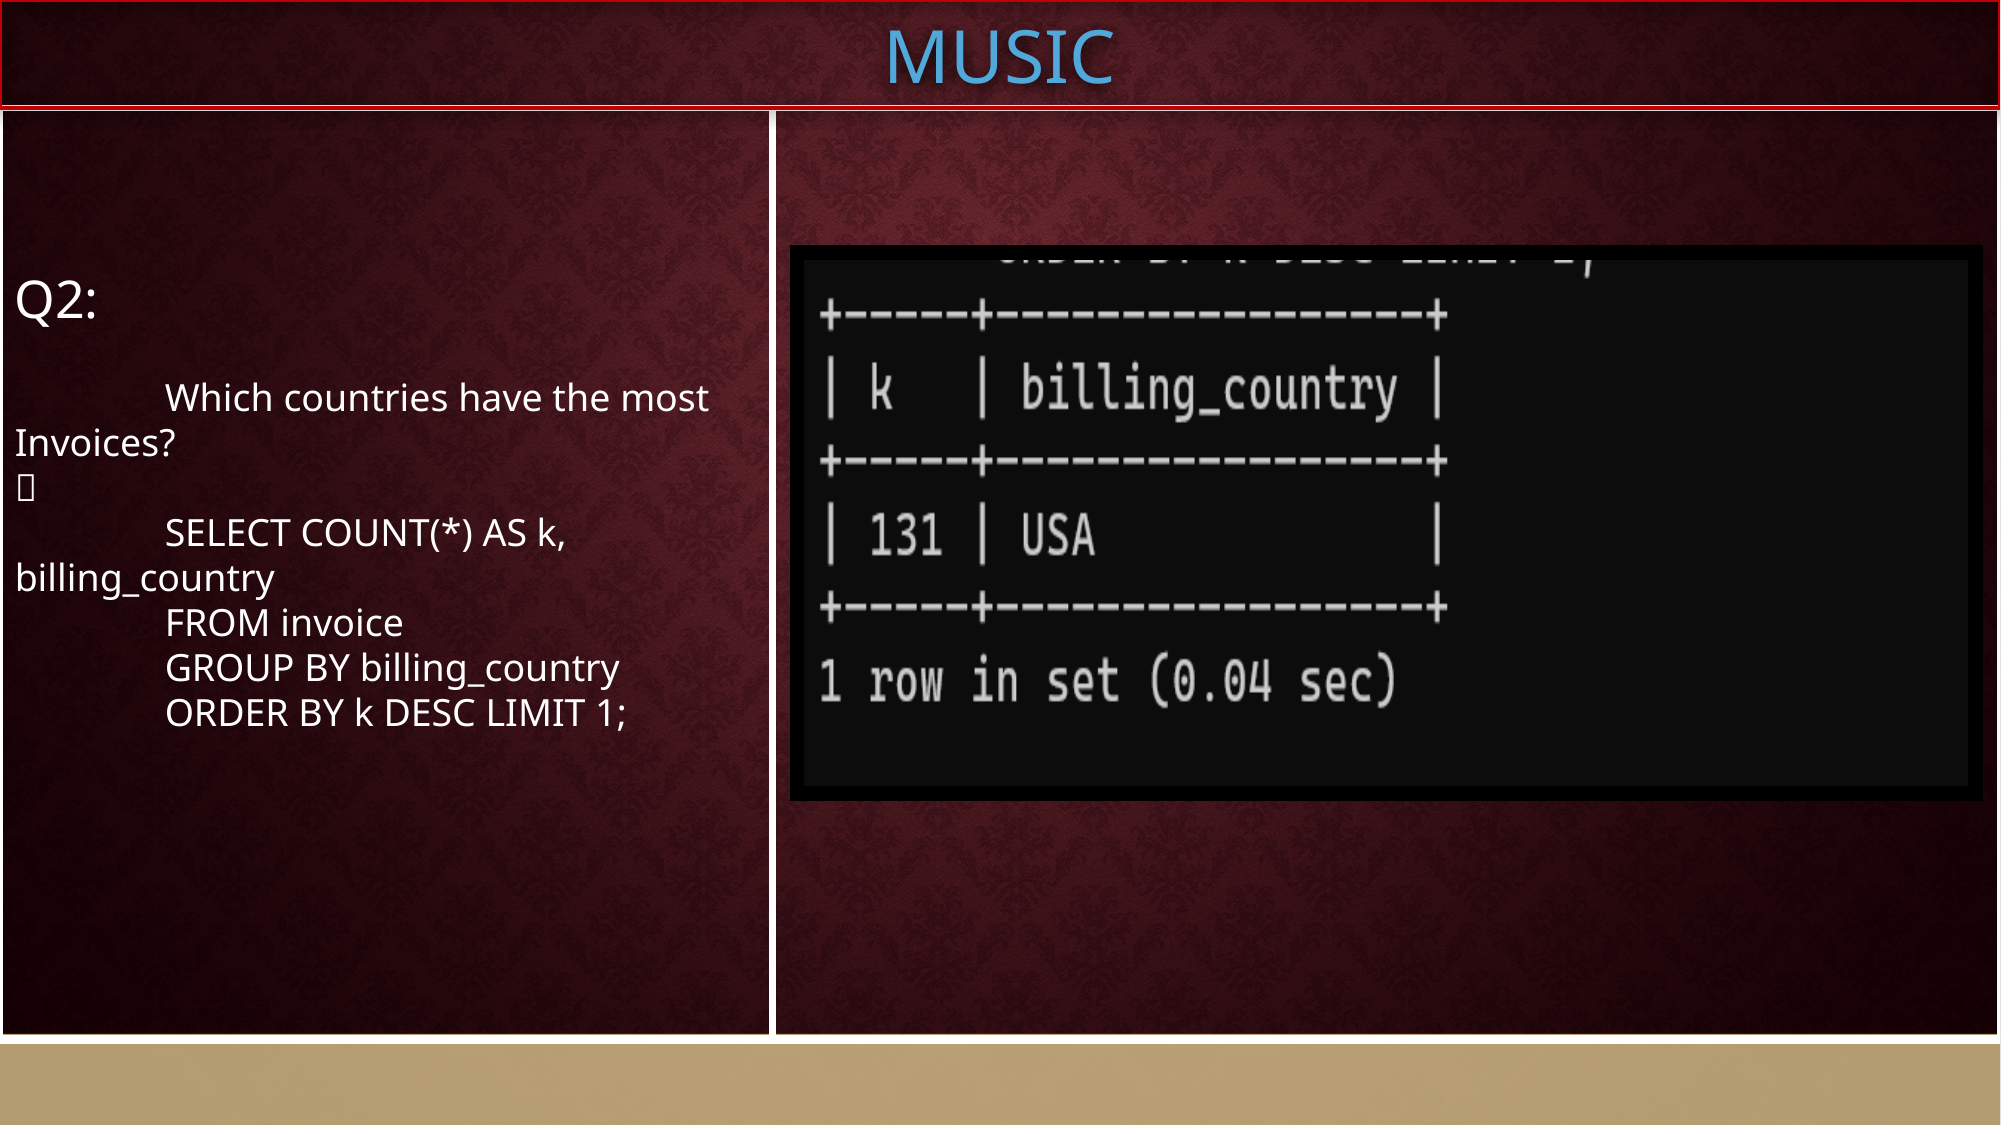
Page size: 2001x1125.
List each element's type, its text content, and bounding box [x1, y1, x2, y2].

text_box MUSIC [0, 0, 2000, 110]
text_box [0, 127, 772, 259]
text_box Q2: Which countries have the most Invoices?  SELECT COUNT(*) AS k, billing_country FROM invoice GROUP BY billing_country ORDER BY k DESC LIMIT 1; [0, 259, 773, 742]
picture [803, 258, 1969, 787]
text_box [772, 127, 2000, 1041]
text_box [0, 742, 772, 1041]
